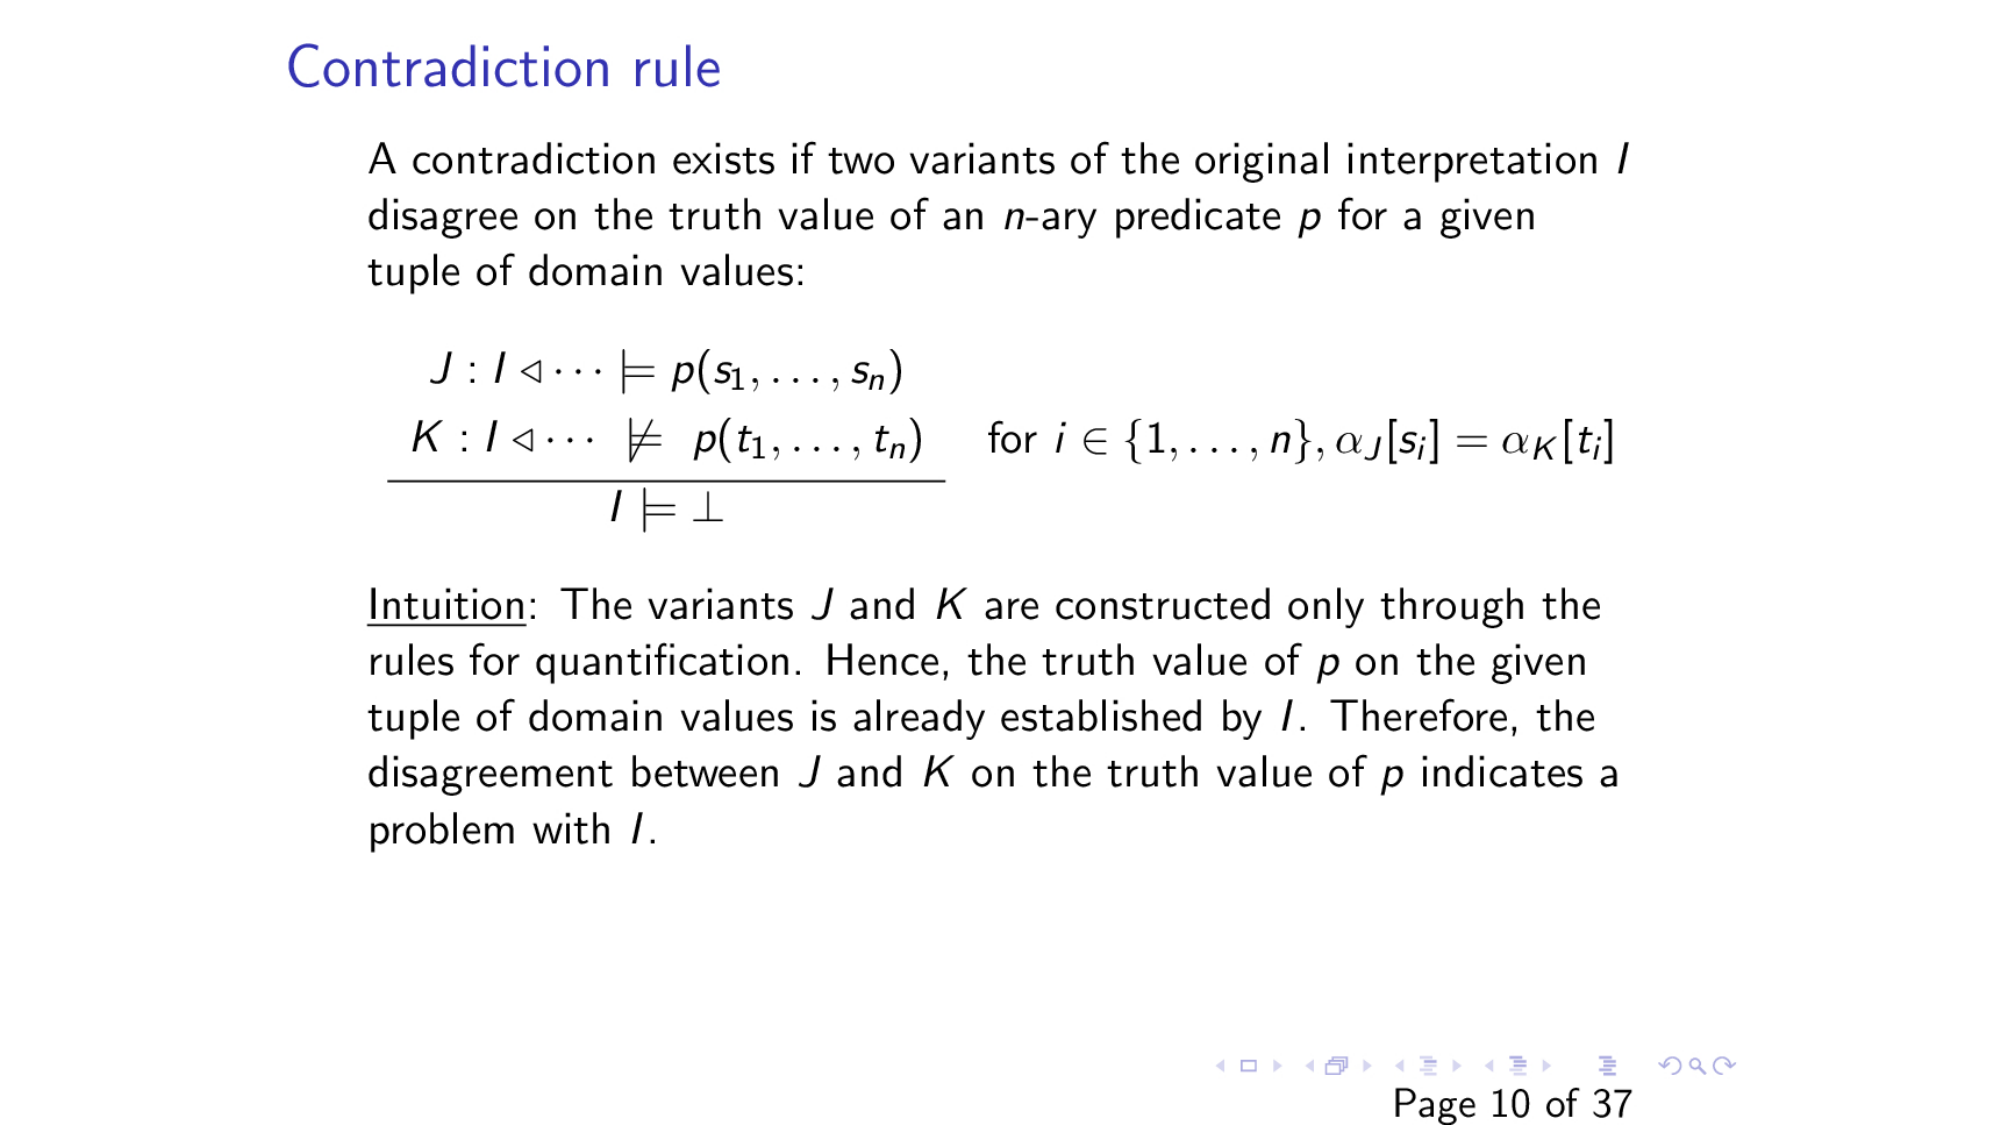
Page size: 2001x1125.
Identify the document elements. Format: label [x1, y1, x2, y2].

picture [250, 0, 1750, 1125]
